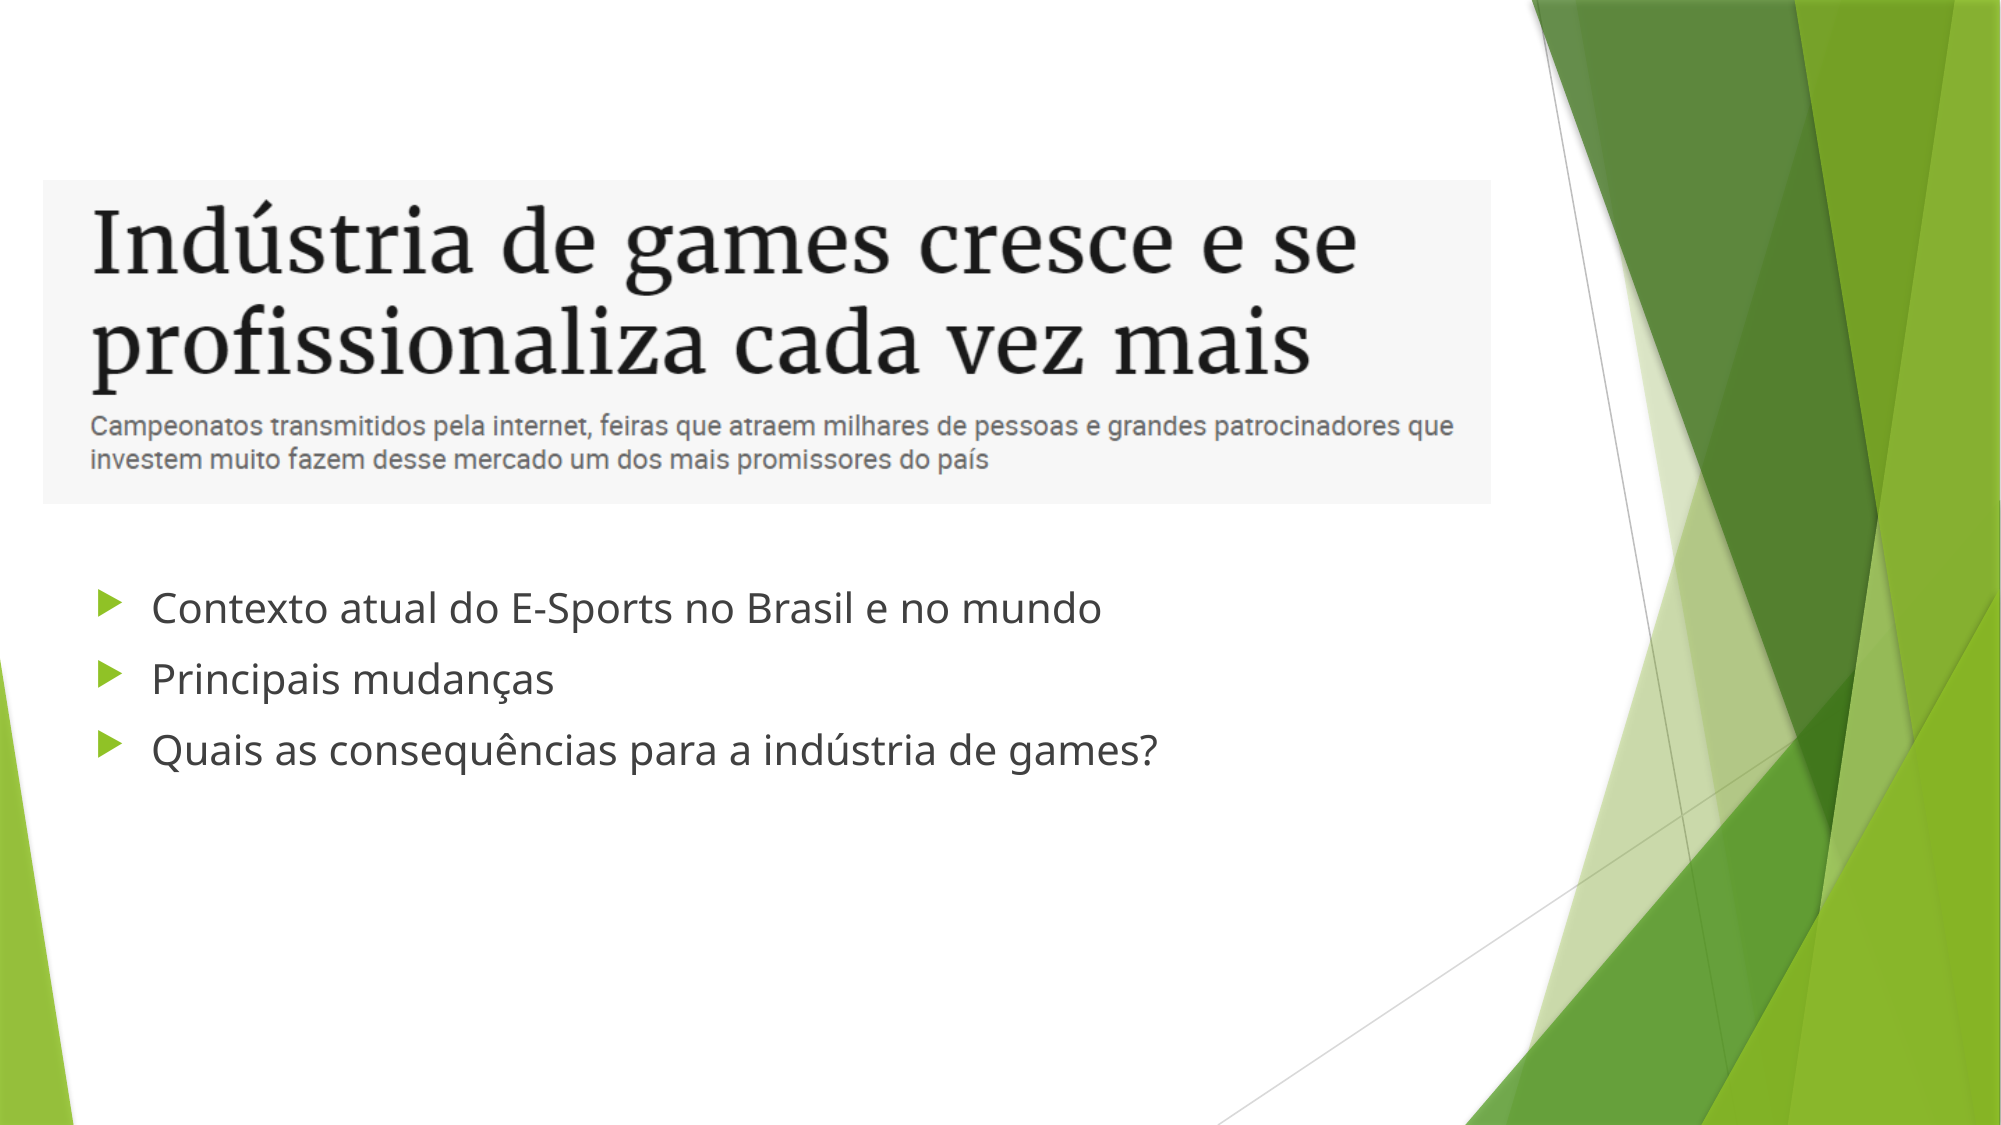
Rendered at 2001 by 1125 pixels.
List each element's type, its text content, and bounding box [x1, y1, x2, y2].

list Contexto atual do E-Sports no Brasil e no mundo Principais mudanças Quais as consequências para a indústria de games? [79, 574, 1491, 846]
picture [42, 180, 1491, 505]
